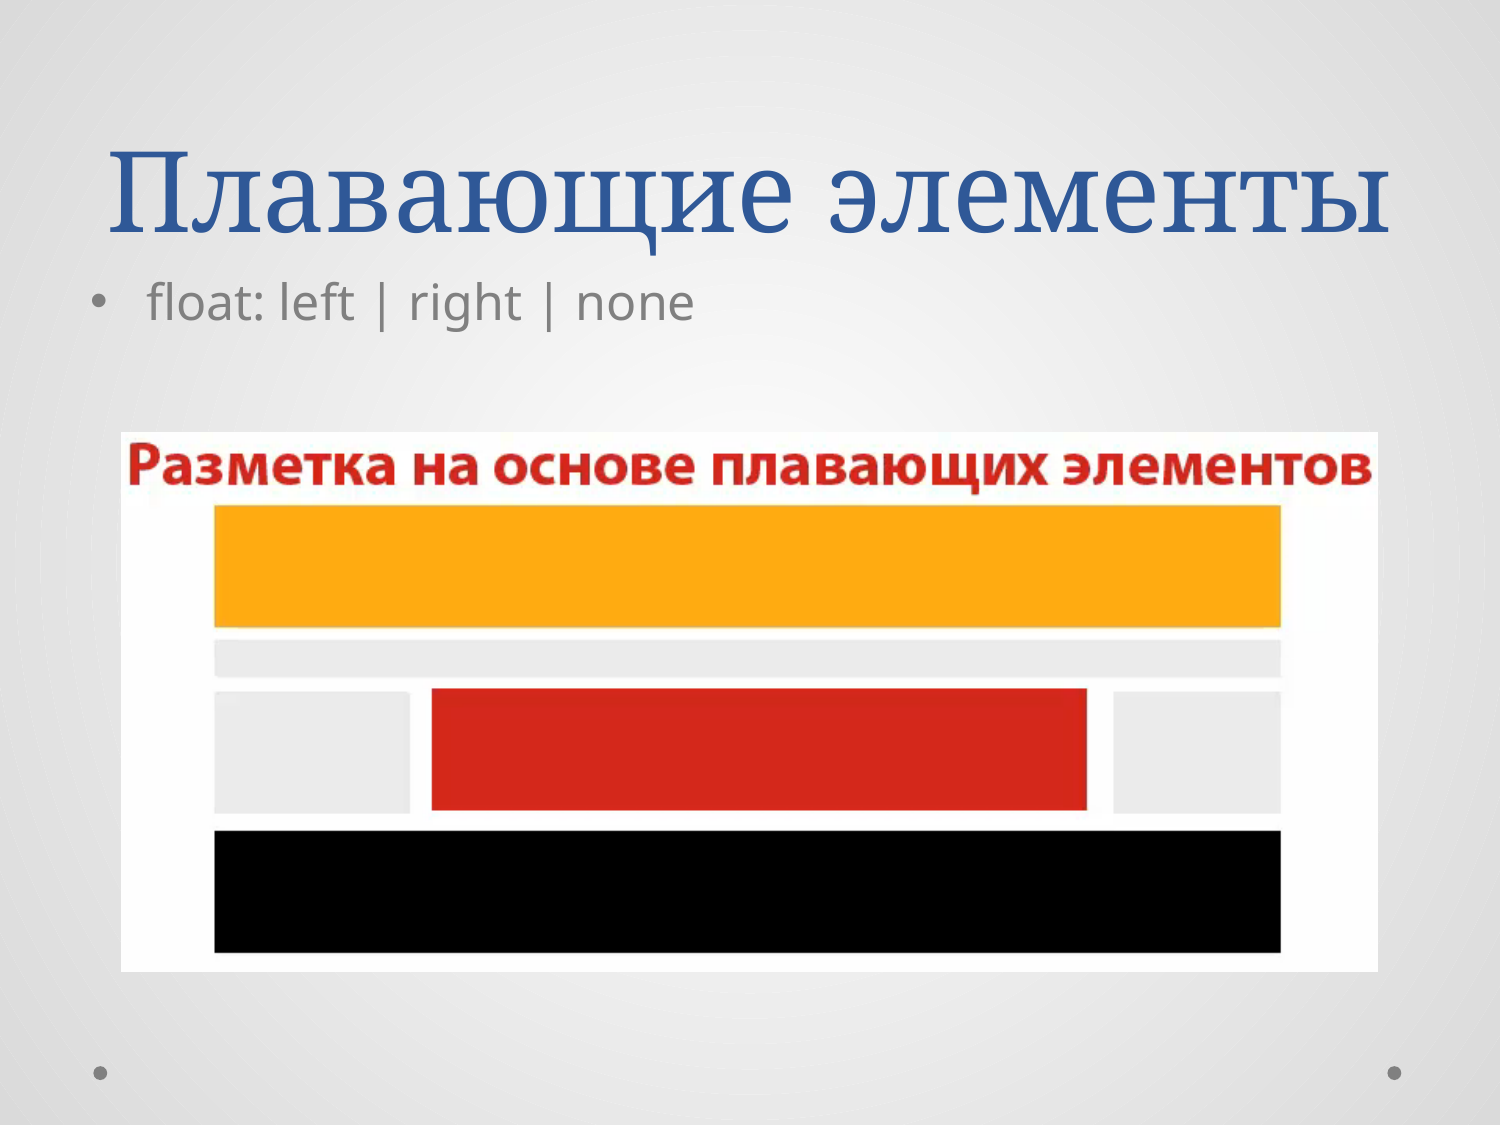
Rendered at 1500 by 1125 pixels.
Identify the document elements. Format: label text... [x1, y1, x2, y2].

list float: left | right | none [75, 262, 1425, 1005]
picture [121, 432, 1379, 972]
title Плавающие элементы [75, 0, 1425, 262]
